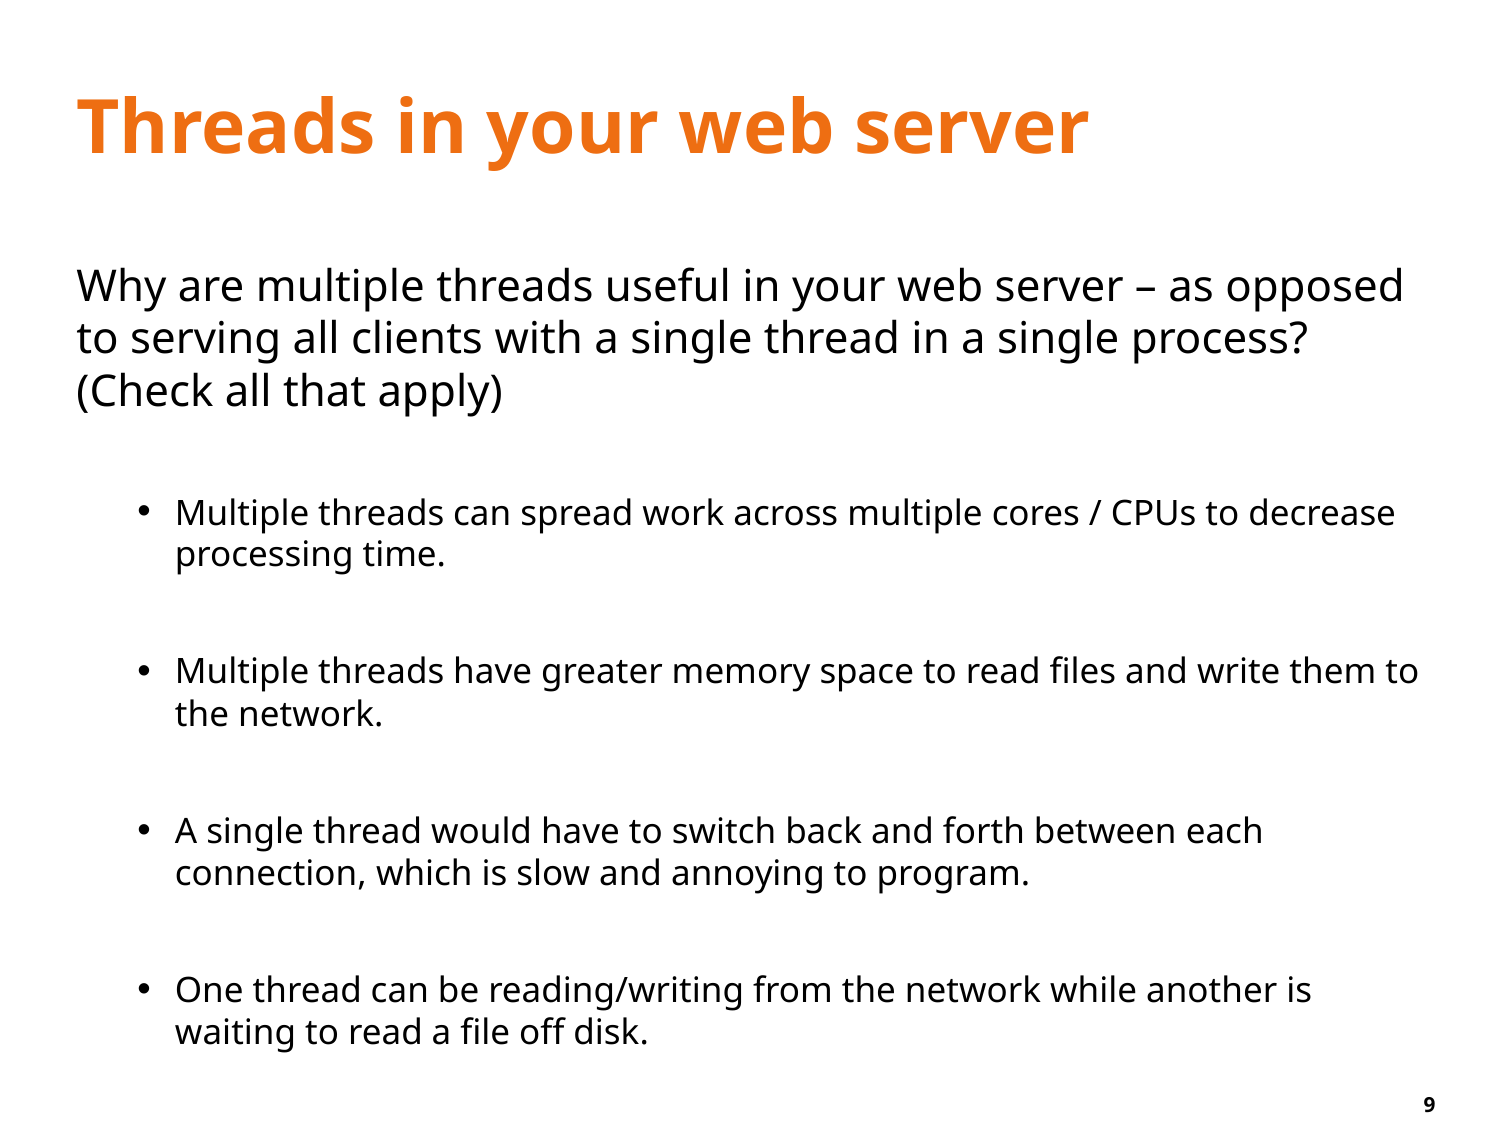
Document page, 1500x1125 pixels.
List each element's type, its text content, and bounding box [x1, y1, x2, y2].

title Threads in your web server [61, 60, 1438, 187]
list Why are multiple threads useful in your web server – as opposed to serving all clients with a single thread in a single process? (Check all that apply) Multiple threads can spread work across multiple cores / CPUs to decrease processing time. Multiple threads have greater memory space to read files and write them to the network. A single thread would have to switch back and forth between each connection, which is slow and annoying to program. One thread can be reading/writing from the network while another is waiting to read a file off disk. [61, 249, 1438, 1063]
